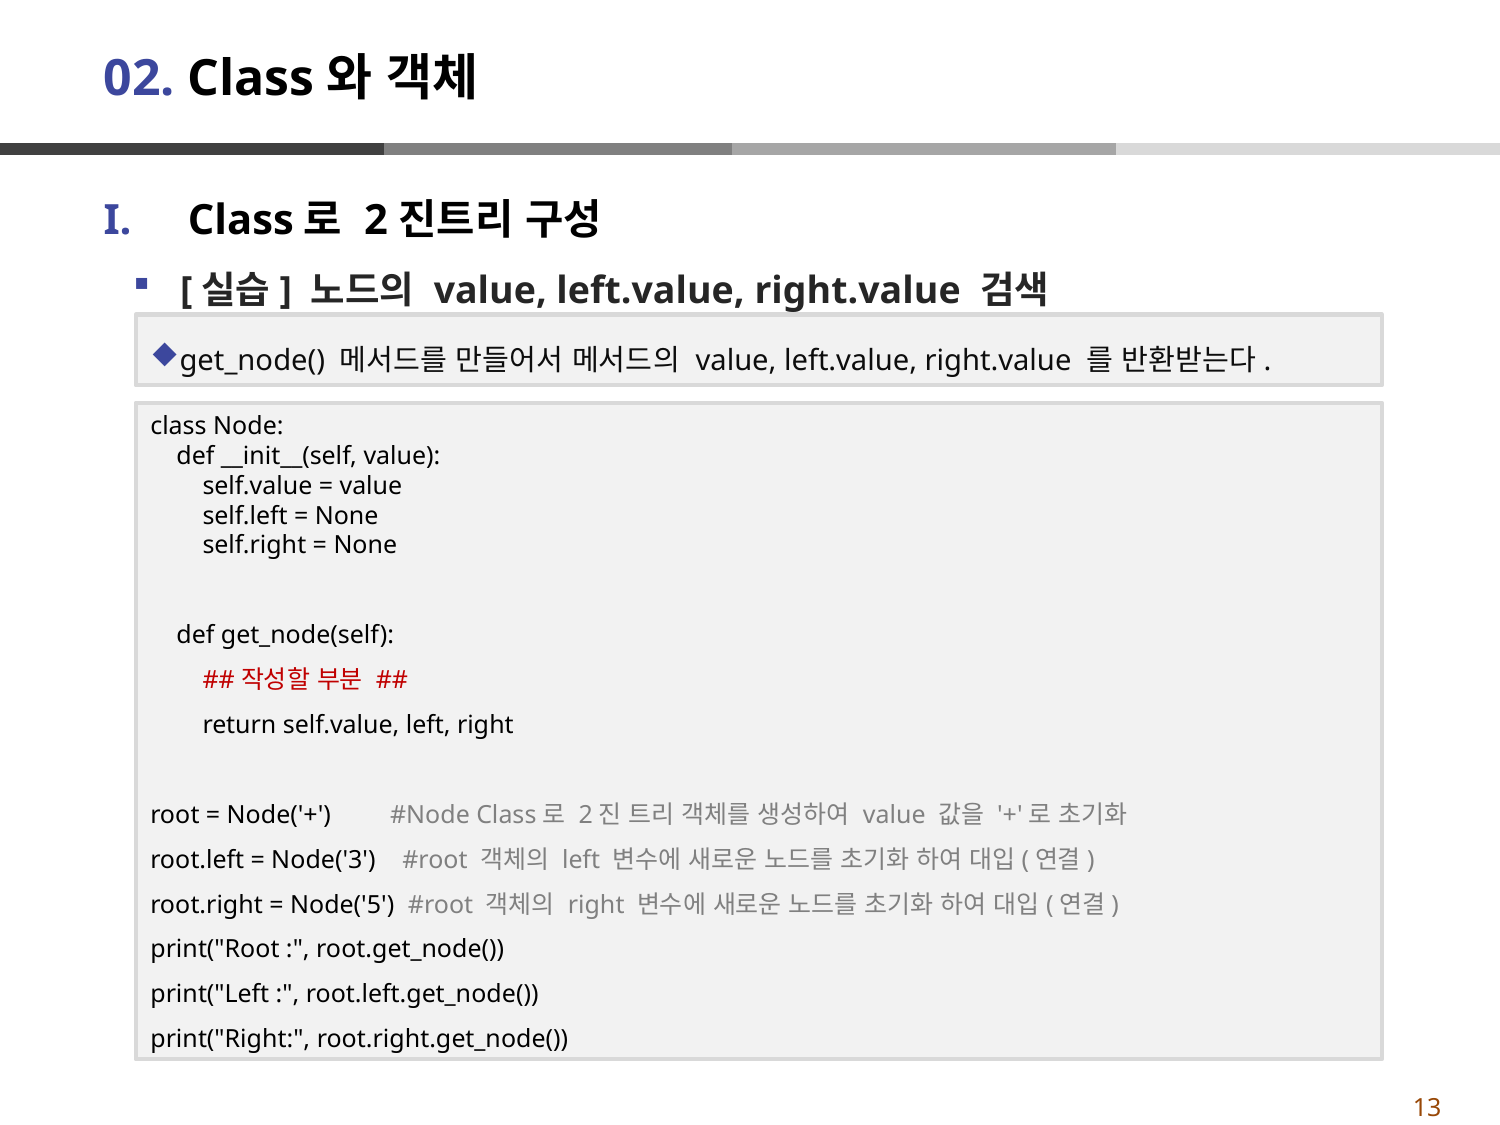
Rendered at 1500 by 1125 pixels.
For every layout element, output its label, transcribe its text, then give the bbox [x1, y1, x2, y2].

text_box class Node: def __init__(self, value): self.value = value self.left = None self.right = None def get_node(self): ##작성할 부분 ## return self.value, left, right root = Node('+') #Node Class로 2진 트리 객체를 생성하여 value 값을 '+'로 초기화 root.left = Node('3') #root 객체의 left 변수에 새로운 노드를 초기화 하여 대입(연결) root.right = Node('5') #root 객체의 right 변수에 새로운 노드를 초기화 하여 대입(연결) print("Root :", root.get_node()) print("Left :", root.left.get_node()) print("Right:", root.right.get_node()) [134, 401, 1384, 1061]
title 02. Class와 객체 [88, 30, 1400, 121]
list Class로 2진트리 구성 [실습] 노드의 value, left.value, right.value 검색 [88, 160, 1448, 1060]
text_box get_node() 메서드를 만들어서 메서드의 value, left.value, right.value 를 반환받는다. [134, 312, 1384, 387]
